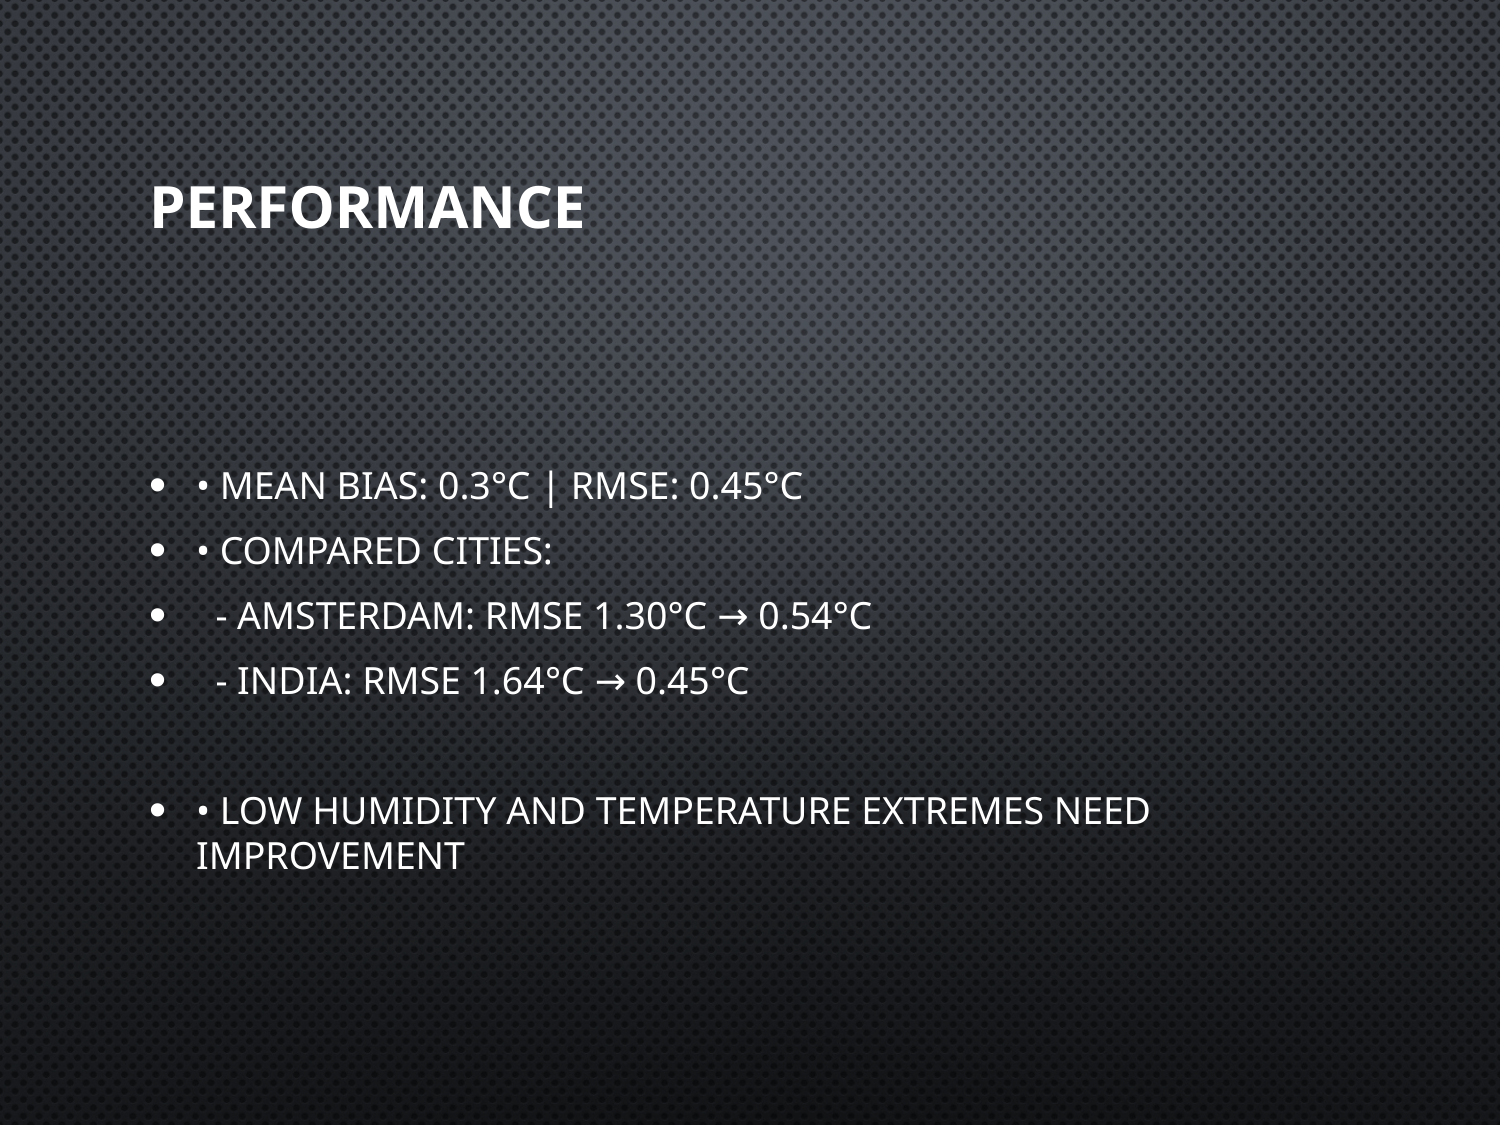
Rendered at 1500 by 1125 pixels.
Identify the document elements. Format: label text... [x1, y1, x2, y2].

list • Mean Bias: 0.3°C | RMSE: 0.45°C • Compared Cities: - Amsterdam: RMSE 1.30°C → 0.54°C - India: RMSE 1.64°C → 0.45°C • Low humidity and temperature extremes need improvement [134, 338, 1367, 1001]
title Performance [134, 97, 1367, 314]
